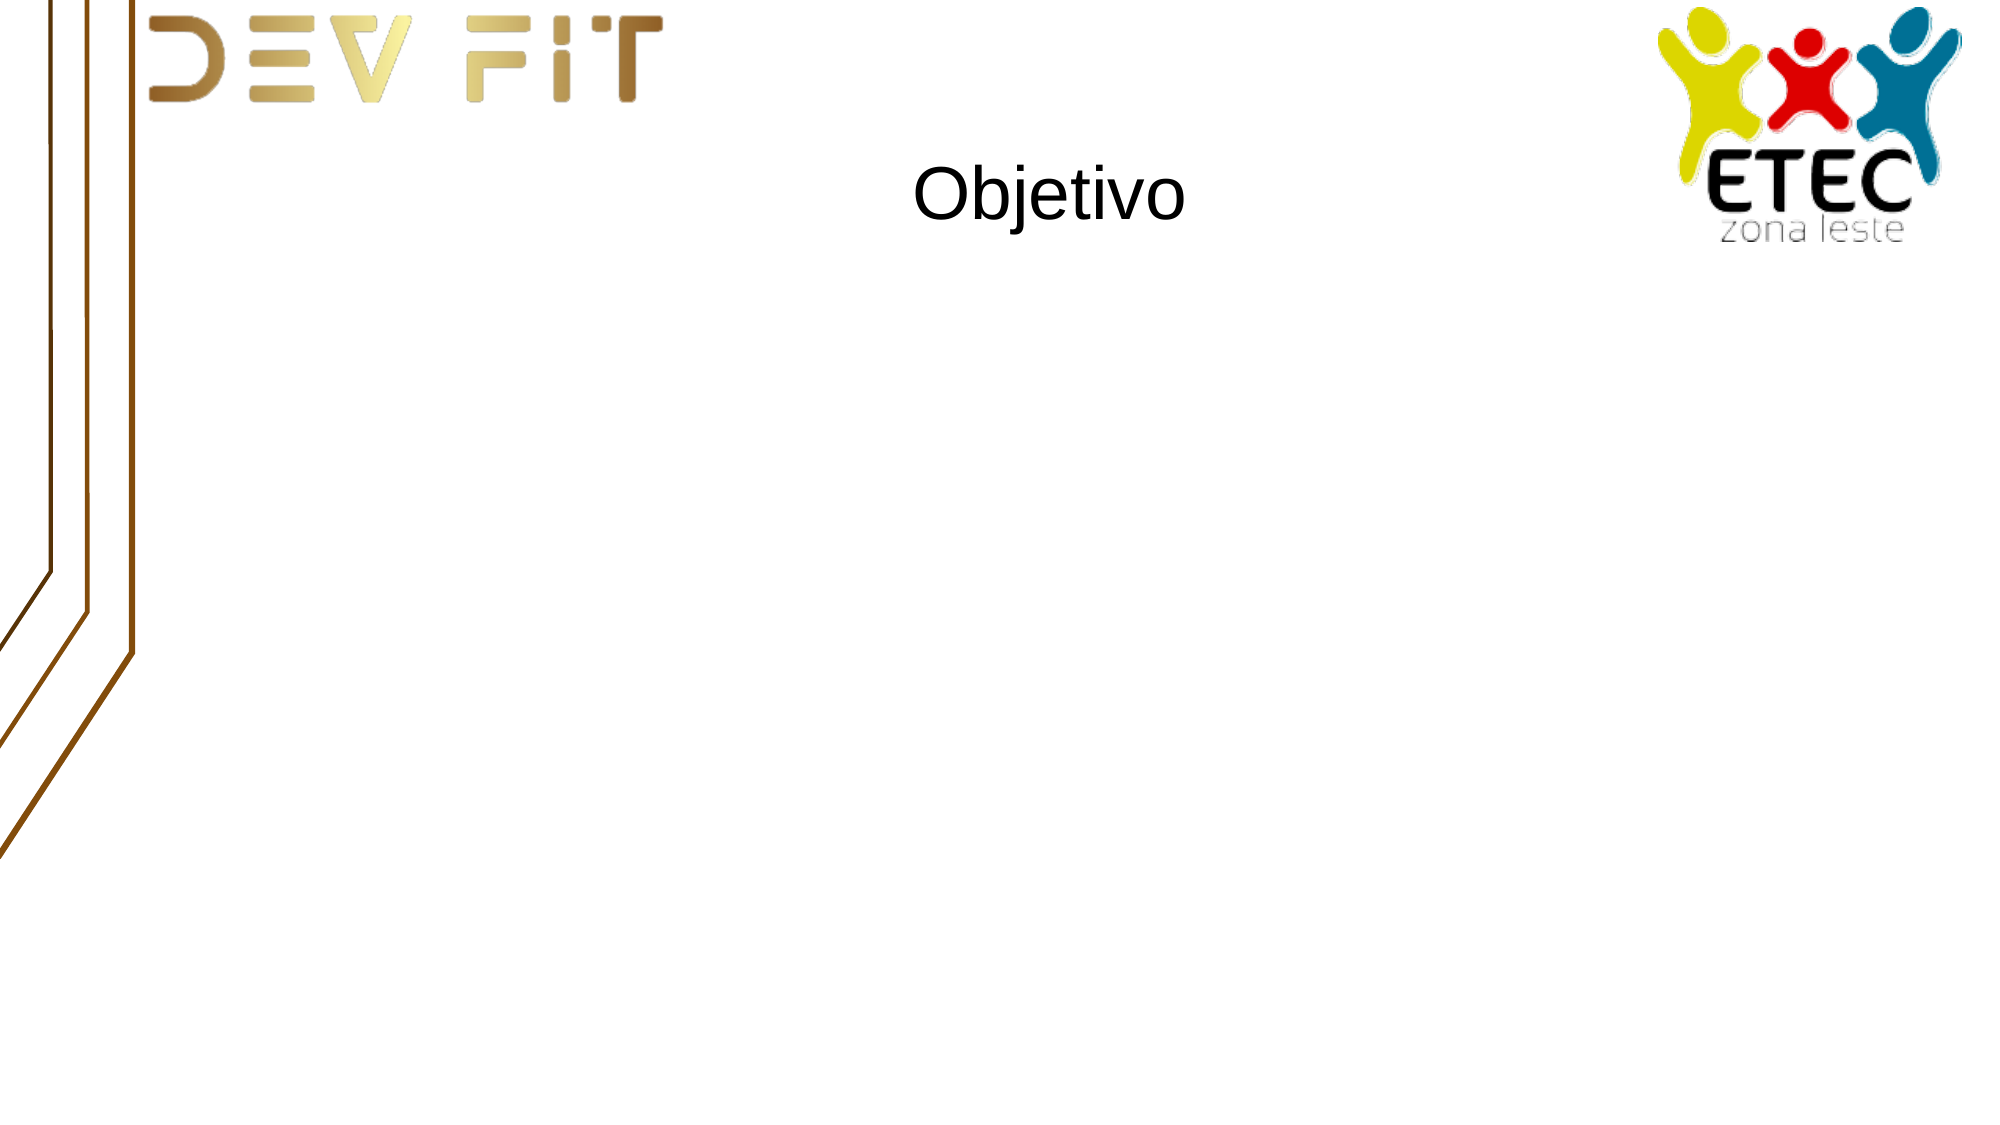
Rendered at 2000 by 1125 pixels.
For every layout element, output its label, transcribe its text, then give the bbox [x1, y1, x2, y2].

picture [1658, 6, 1963, 242]
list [137, 0, 693, 118]
title Objetivo [199, 45, 1656, 246]
